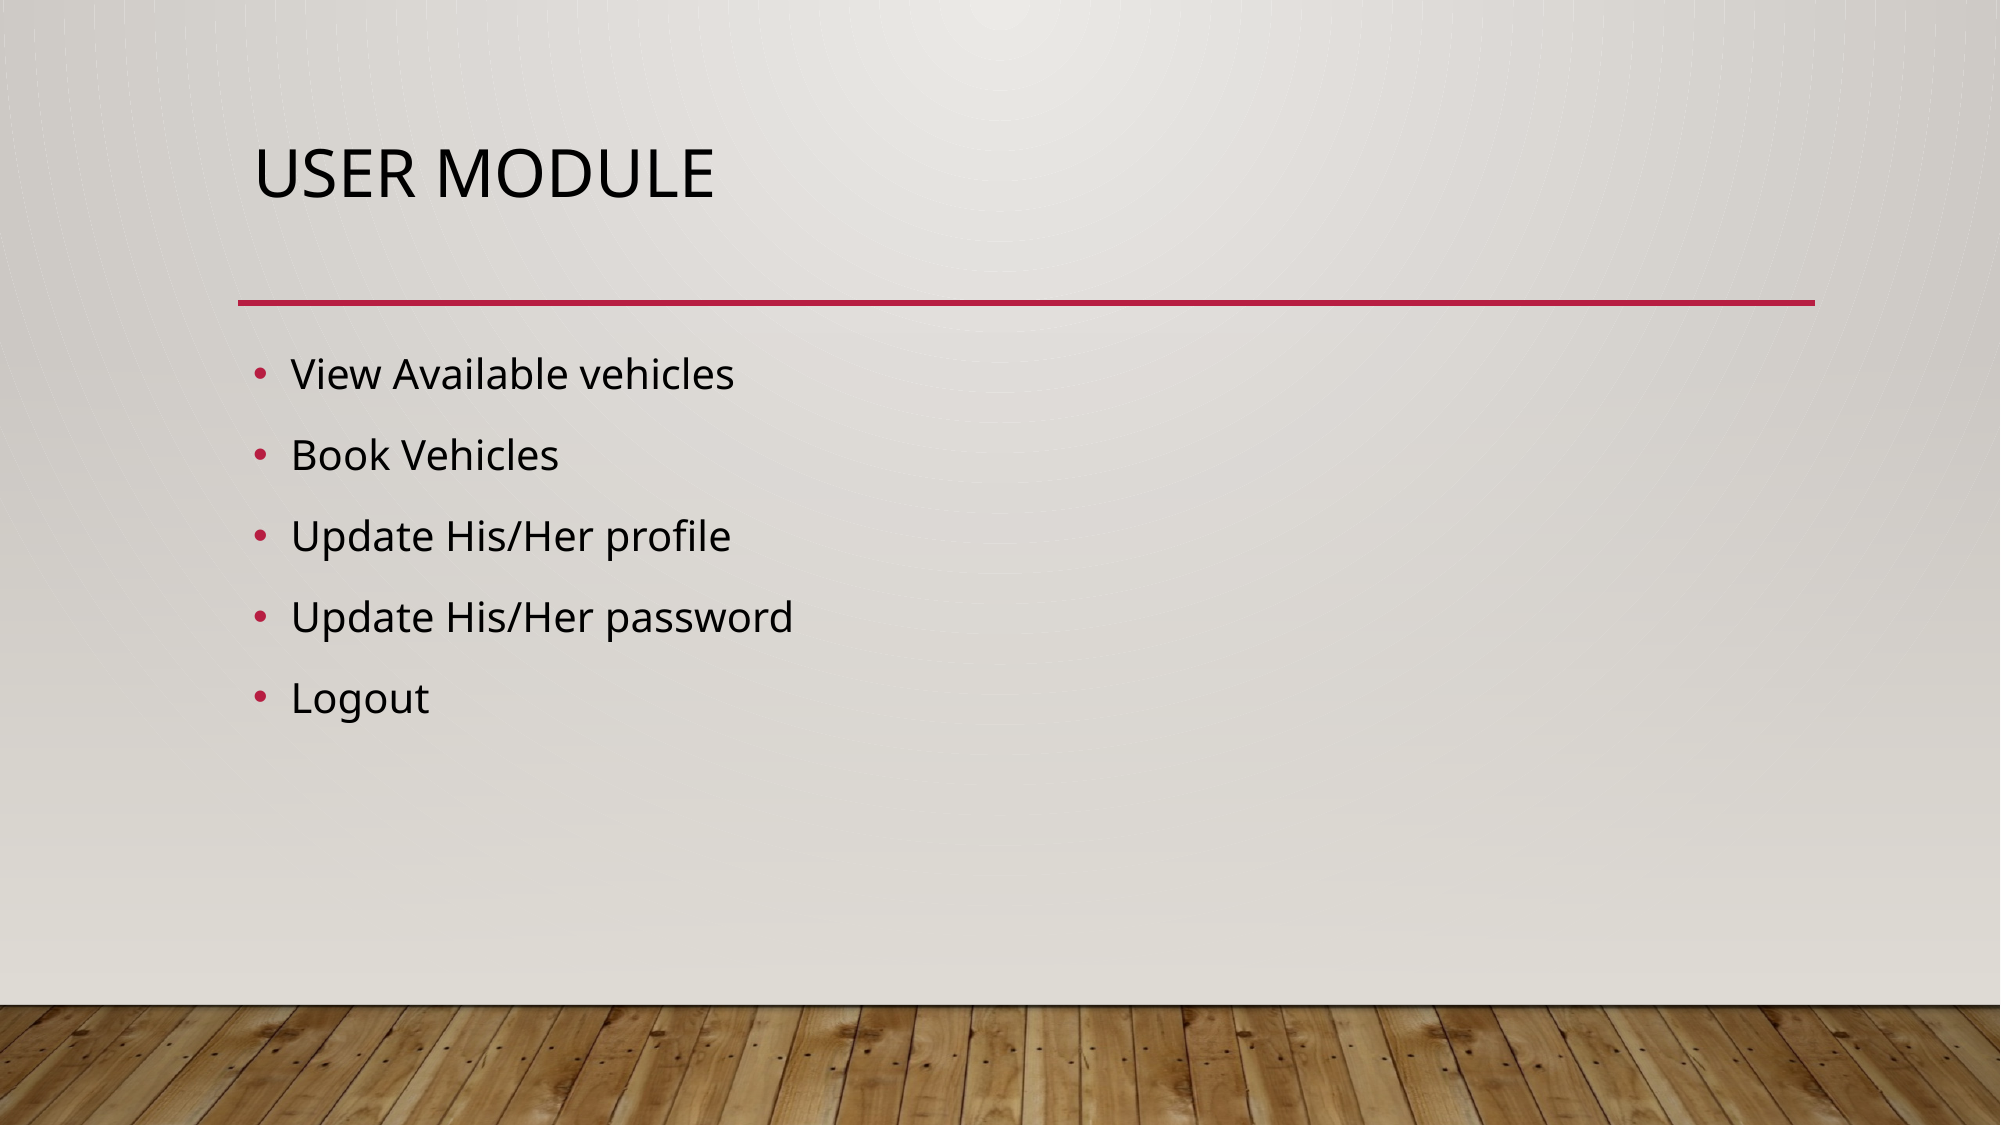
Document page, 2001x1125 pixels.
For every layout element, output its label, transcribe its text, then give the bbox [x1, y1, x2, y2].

picture [0, 1005, 2000, 1125]
title User Module [238, 131, 1814, 305]
list View Available vehicles Book Vehicles Update His/Her profile Update His/Her password Logout [238, 330, 1814, 897]
